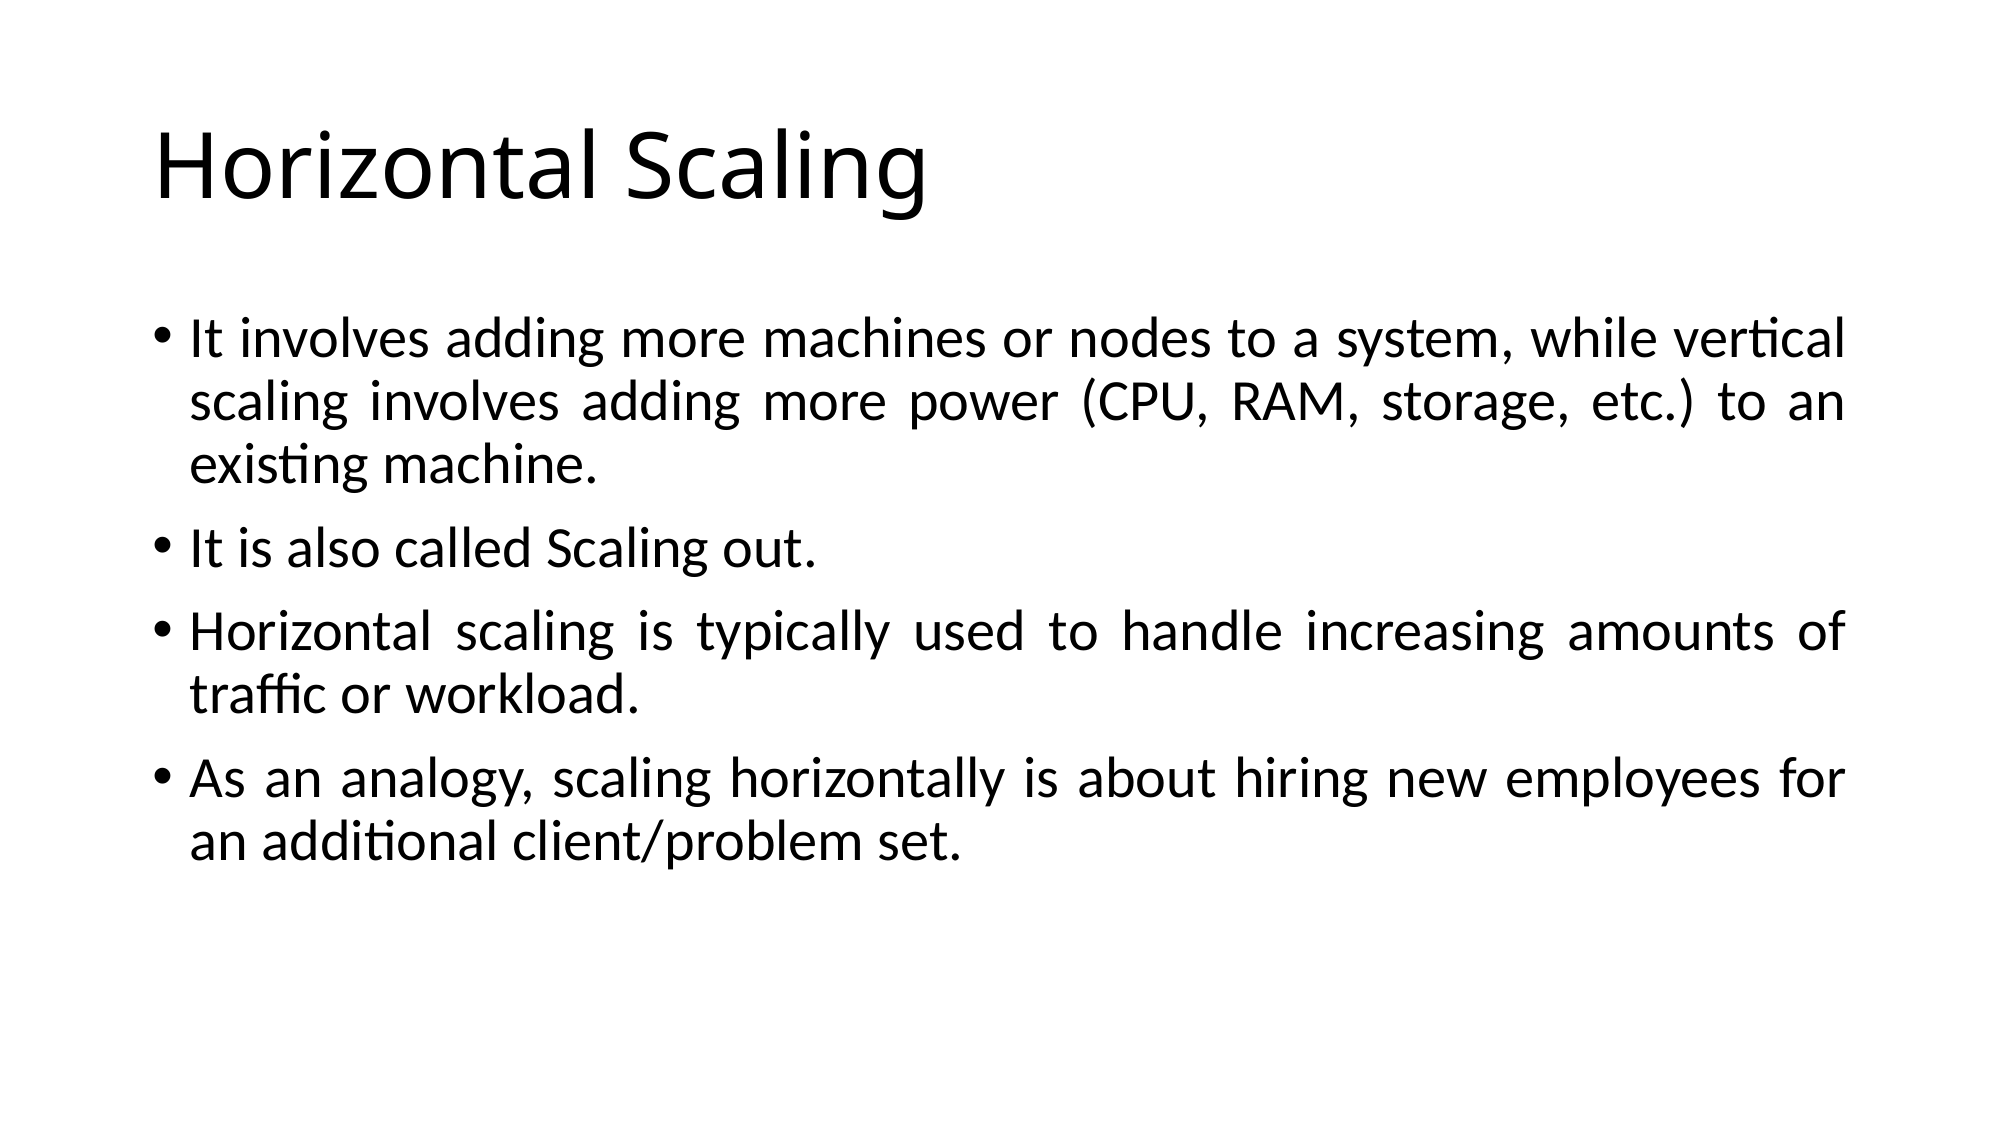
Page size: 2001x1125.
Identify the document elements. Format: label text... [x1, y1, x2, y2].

title Horizontal Scaling [137, 59, 1863, 278]
list It involves adding more machines or nodes to a system, while vertical scaling involves adding more power (CPU, RAM, storage, etc.) to an existing machine. It is also called Scaling out. Horizontal scaling is typically used to handle increasing amounts of traffic or workload. As an analogy, scaling horizontally is about hiring new employees for an additional client/problem set. [137, 299, 1863, 1014]
